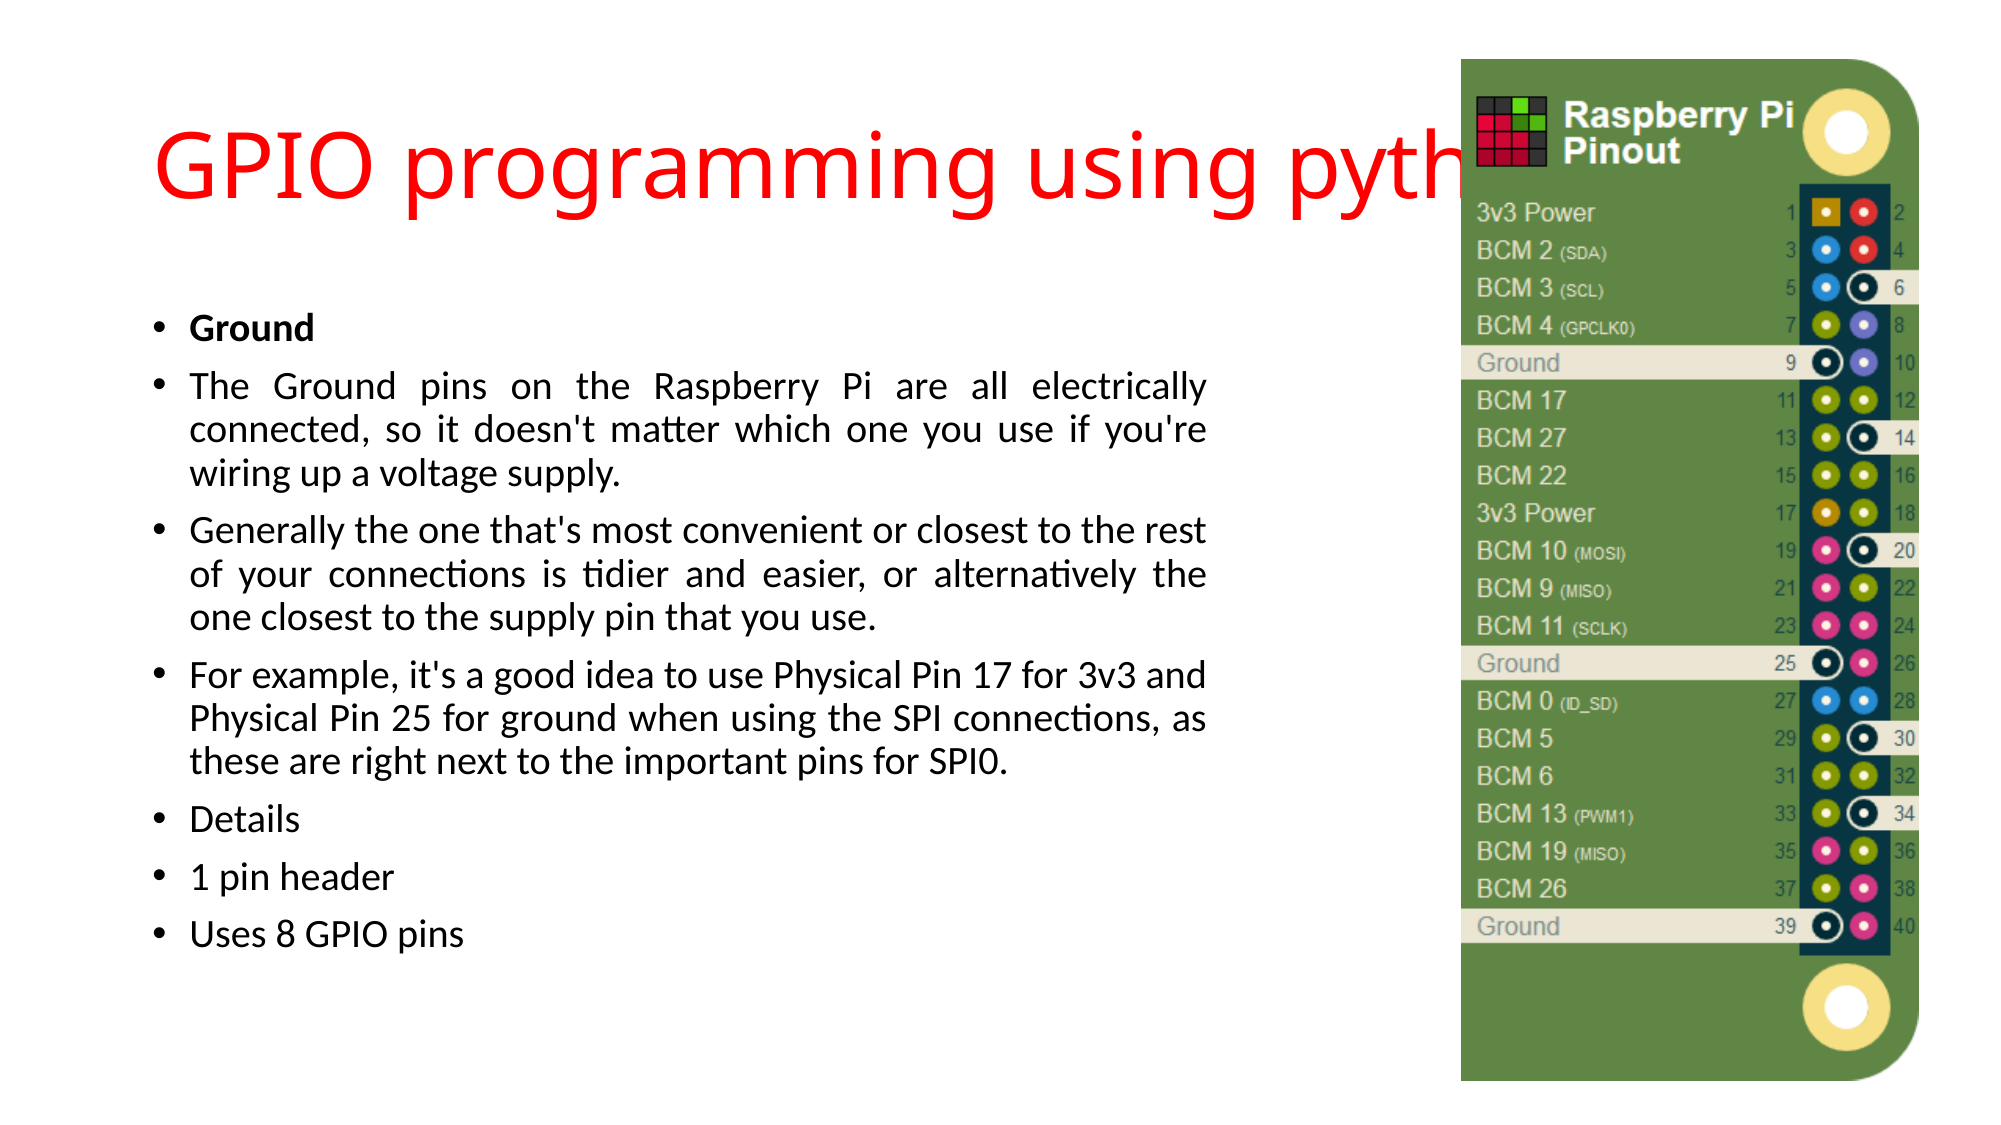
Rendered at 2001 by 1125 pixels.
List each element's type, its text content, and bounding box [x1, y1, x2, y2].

title GPIO programming using python [137, 59, 1461, 278]
picture [1461, 59, 1919, 1081]
list Ground The Ground pins on the Raspberry Pi are all electrically connected, so it doesn't matter which one you use if you're wiring up a voltage supply. Generally the one that's most convenient or closest to the rest of your connections is tidier and easier, or alternatively the one closest to the supply pin that you use. For example, it's a good idea to use Physical Pin 17 for 3v3 and Physical Pin 25 for ground when using the SPI connections, as these are right next to the important pins for SPI0. Details 1 pin header Uses 8 GPIO pins [137, 299, 1224, 1014]
